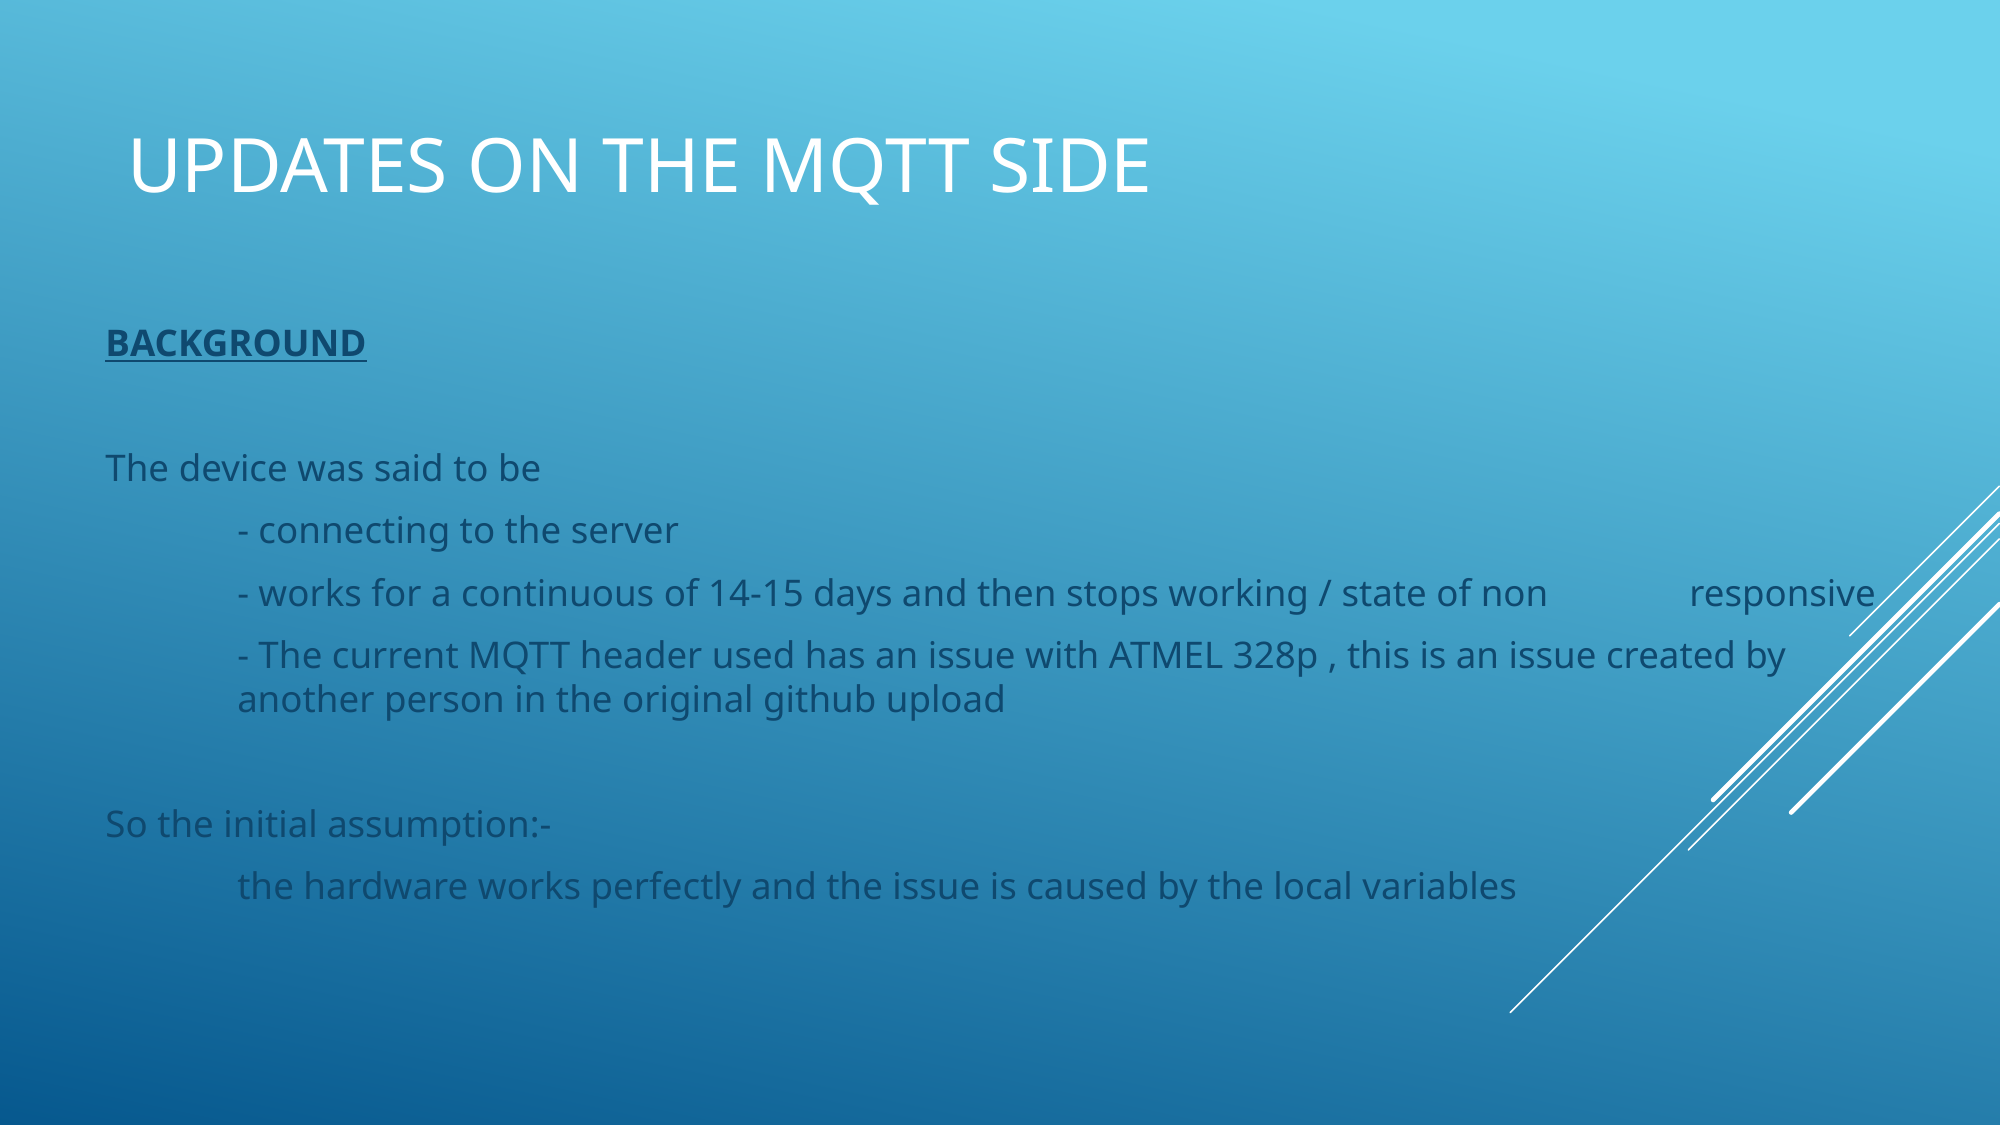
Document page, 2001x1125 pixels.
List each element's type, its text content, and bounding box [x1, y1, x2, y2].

list BACKGROUND The device was said to be - connecting to the server - works for a continuous of 14-15 days and then stops working / state of non responsive - The current MQTT header used has an issue with ATMEL 328p , this is an issue created by another person in the original github upload So the initial assumption:- the hardware works perfectly and the issue is caused by the local variables [90, 312, 1894, 963]
title UpDATES ON THE mqtt SIDE [112, 39, 1513, 287]
